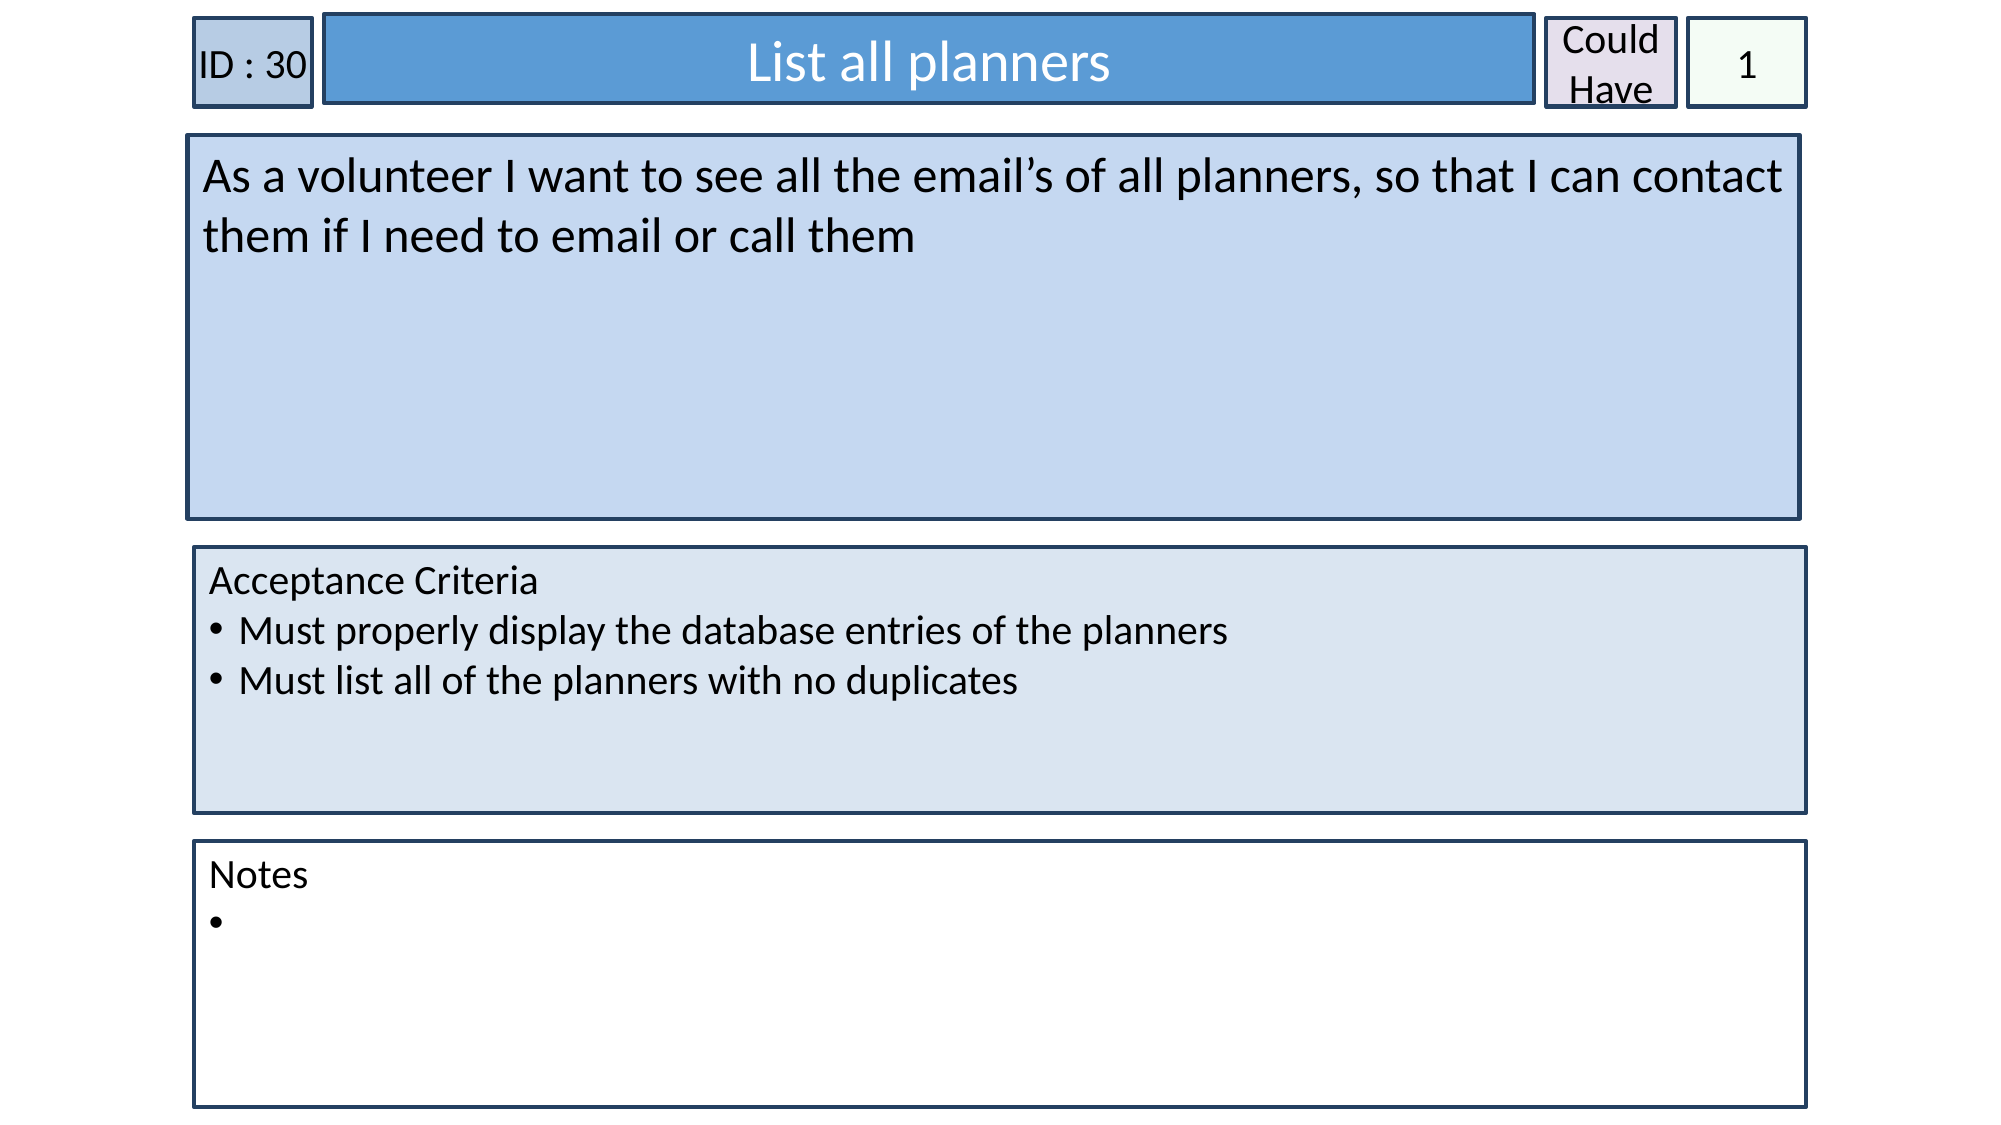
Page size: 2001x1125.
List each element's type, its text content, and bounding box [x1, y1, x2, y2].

text_box 1 [1687, 17, 1807, 107]
text_box List all planners [323, 14, 1535, 103]
text_box Could Have [1546, 17, 1677, 107]
text_box Notes [193, 841, 1807, 1107]
text_box Acceptance Criteria Must properly display the database entries of the planners Must list all of the planners with no duplicates [193, 547, 1807, 813]
text_box As a volunteer I want to see all the email’s of all planners, so that I can contact them if I need to email or call them [187, 134, 1800, 519]
text_box ID : 30 [193, 17, 312, 107]
